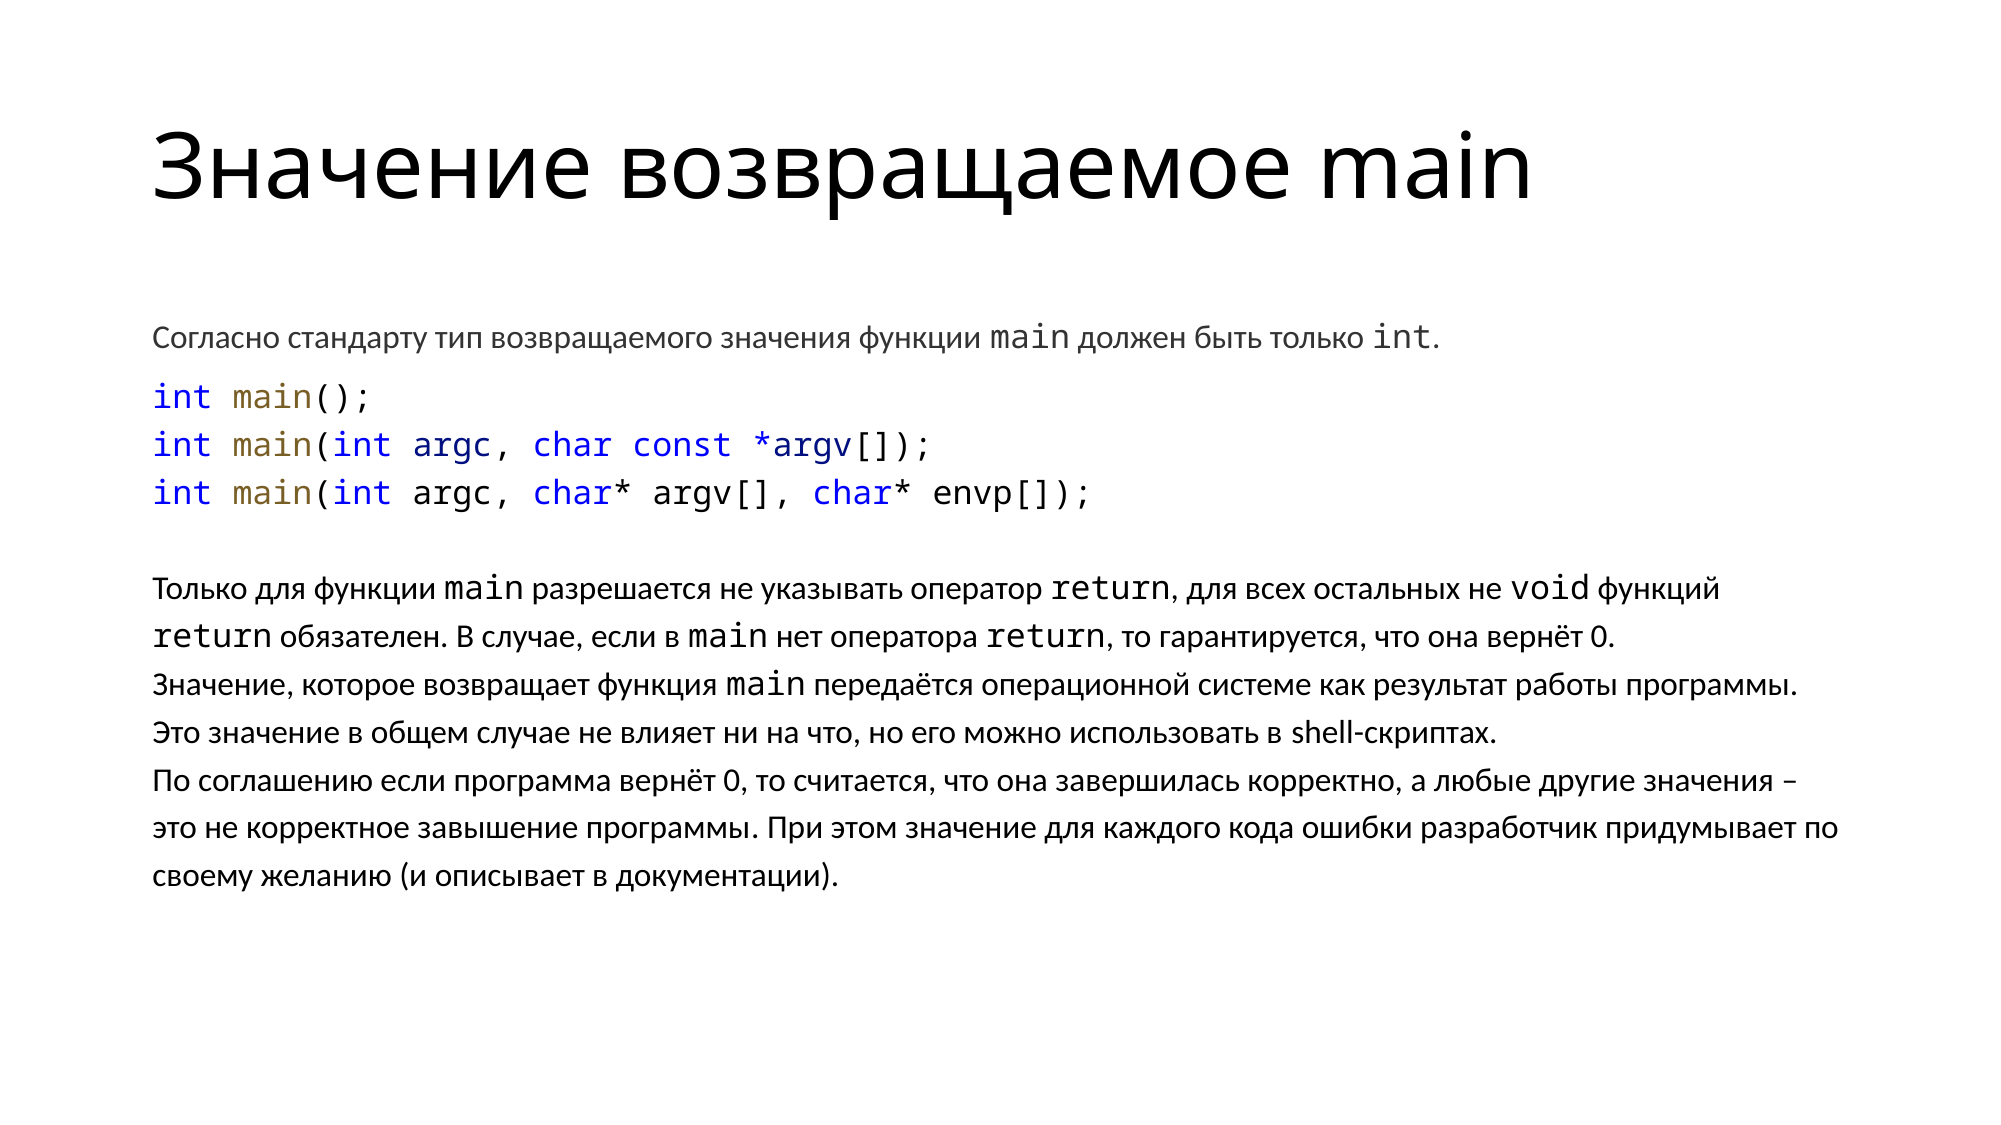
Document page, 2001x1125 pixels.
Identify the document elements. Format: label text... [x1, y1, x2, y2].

list Согласно стандарту тип возвращаемого значения функции main должен быть только int. int main(); int main(int argc, char const *argv[]); int main(int argc, char* argv[], char* envp[]); Только для функции main разрешается не указывать оператор return, для всех остальных не void функций return обязателен. В случае, если в main нет оператора return, то гарантируется, что она вернёт 0. Значение, которое возвращает функция main передаётся операционной системе как результат работы программы. Это значение в общем случае не влияет ни на что, но его можно использовать в shell-скриптах. По соглашению если программа вернёт 0, то считается, что она завершилась корректно, а любые другие значения – это не корректное завышение программы. При этом значение для каждого кода ошибки разработчик придумывает по своему желанию (и описывает в документации). [137, 299, 1863, 1014]
title Значение возвращаемое main [137, 59, 1863, 278]
